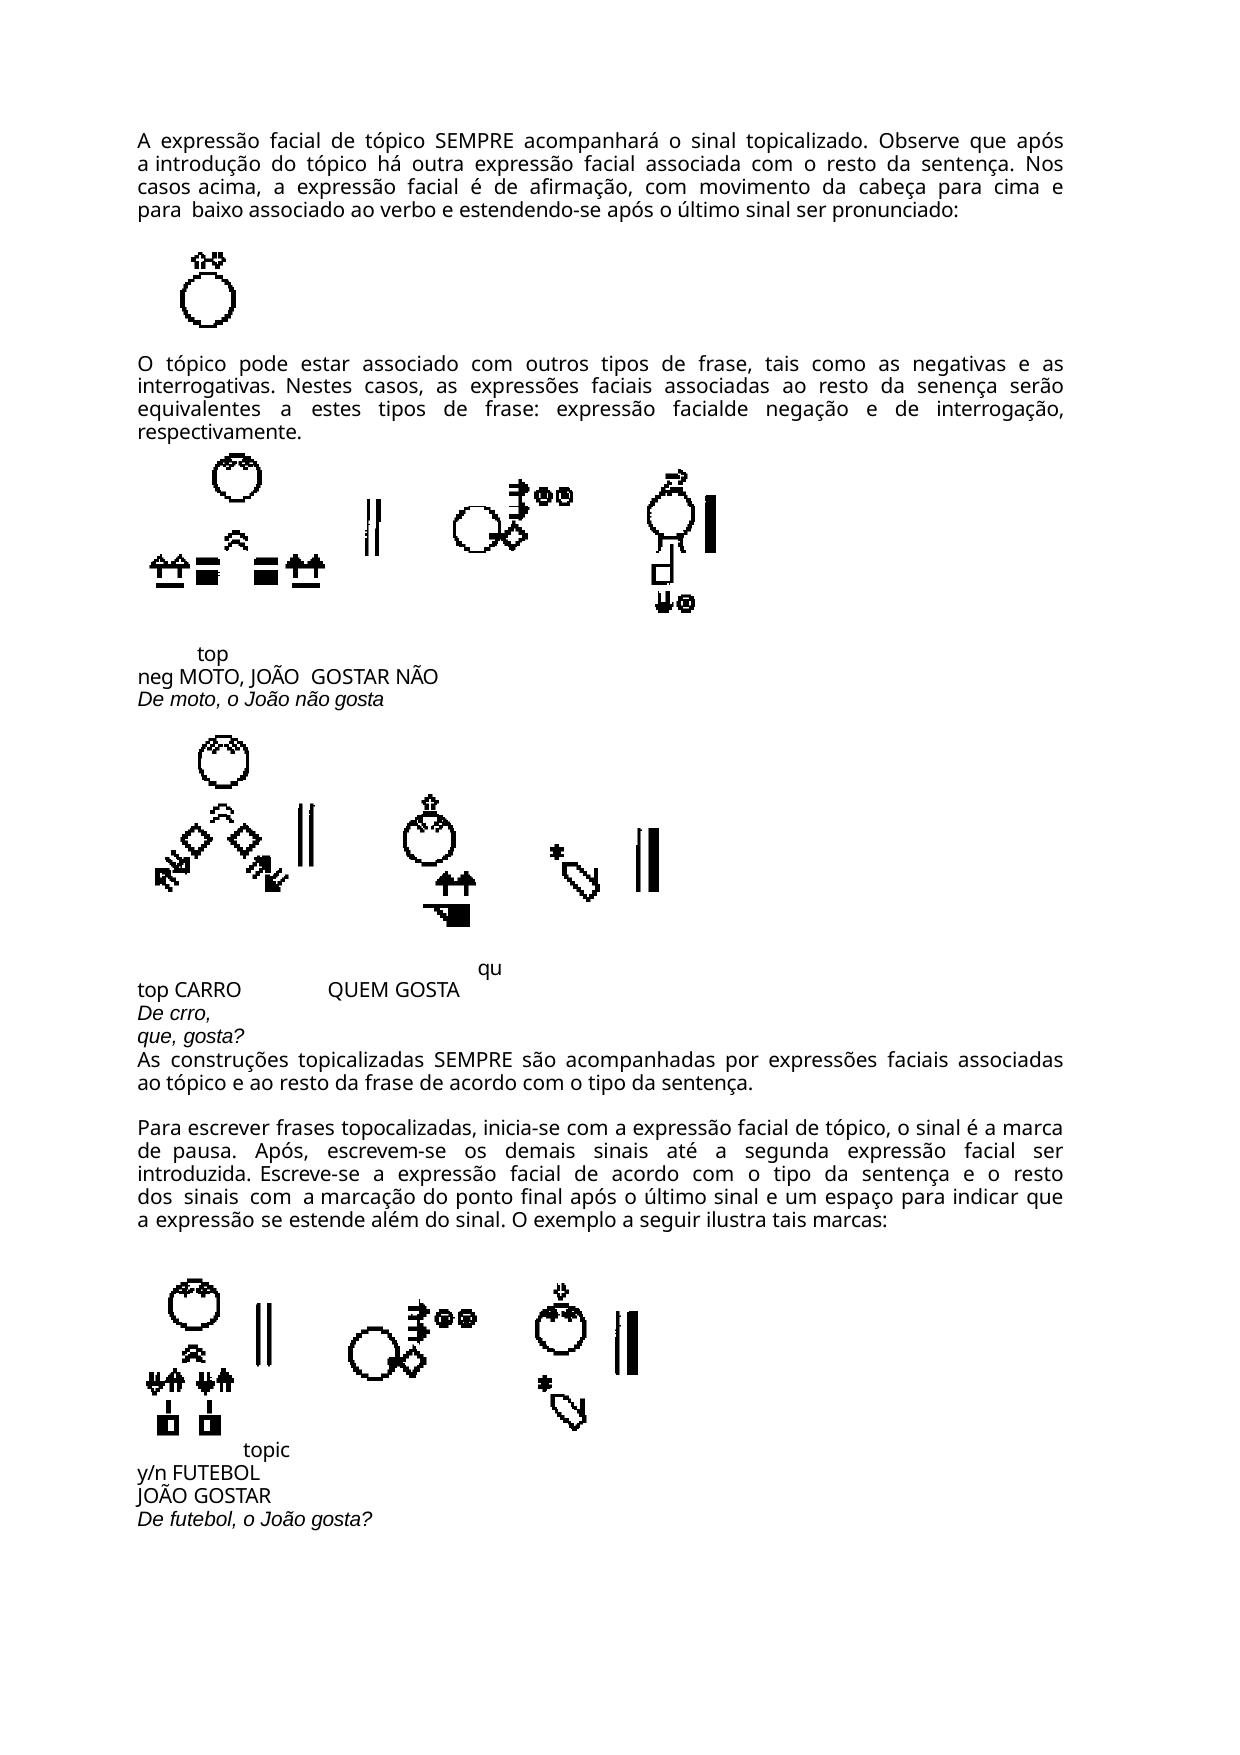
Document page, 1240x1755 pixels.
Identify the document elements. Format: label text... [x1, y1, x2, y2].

text_box qu QUEM GOSTA [328, 951, 526, 1002]
picture [168, 242, 244, 330]
text_box topic y/n FUTEBOL JOÃO GOSTAR De futebol, o João gosta? [135, 1444, 510, 1531]
text_box top neg MOTO, JOÃO GOSTAR NÃO De moto, o João não gosta [135, 638, 502, 712]
picture [137, 1267, 648, 1439]
text_box top CARRO De crro, que, gosta? [135, 951, 328, 1043]
picture [142, 443, 727, 620]
text_box As construções topicalizadas SEMPRE são acompanhadas por expressões faciais associadas ao tópico e ao resto da frase de acordo com o tipo da sentença. Para escrever frases topocalizadas, inicia-se com a expressão facial de tópico, o sinal é a marca de pausa. Após, escrevem-se os demais sinais até a segunda expressão facial ser introduzida. Escreve-se a expressão facial de acordo com o tipo da sentença e o resto dos sinais com a marcação do ponto final após o último sinal e um espaço para indicar que a expressão se estende além do sinal. O exemplo a seguir ilustra tais marcas: [135, 1043, 1065, 1232]
picture [137, 732, 666, 934]
text_box A expressão facial de tópico SEMPRE acompanhará o sinal topicalizado. Observe que após a introdução do tópico há outra expressão facial associada com o resto da sentença. Nos casos acima, a expressão facial é de afirmação, com movimento da cabeça para cima e para baixo associado ao verbo e estendendo-se após o último sinal ser pronunciado: [135, 126, 1065, 223]
text_box O tópico pode estar associado com outros tipos de frase, tais como as negativas e as interrogativas. Nestes casos, as expressões faciais associadas ao resto da senença serão equivalentes a estes tipos de frase: expressão facialde negação e de interrogação, respectivamente. [135, 347, 1065, 444]
